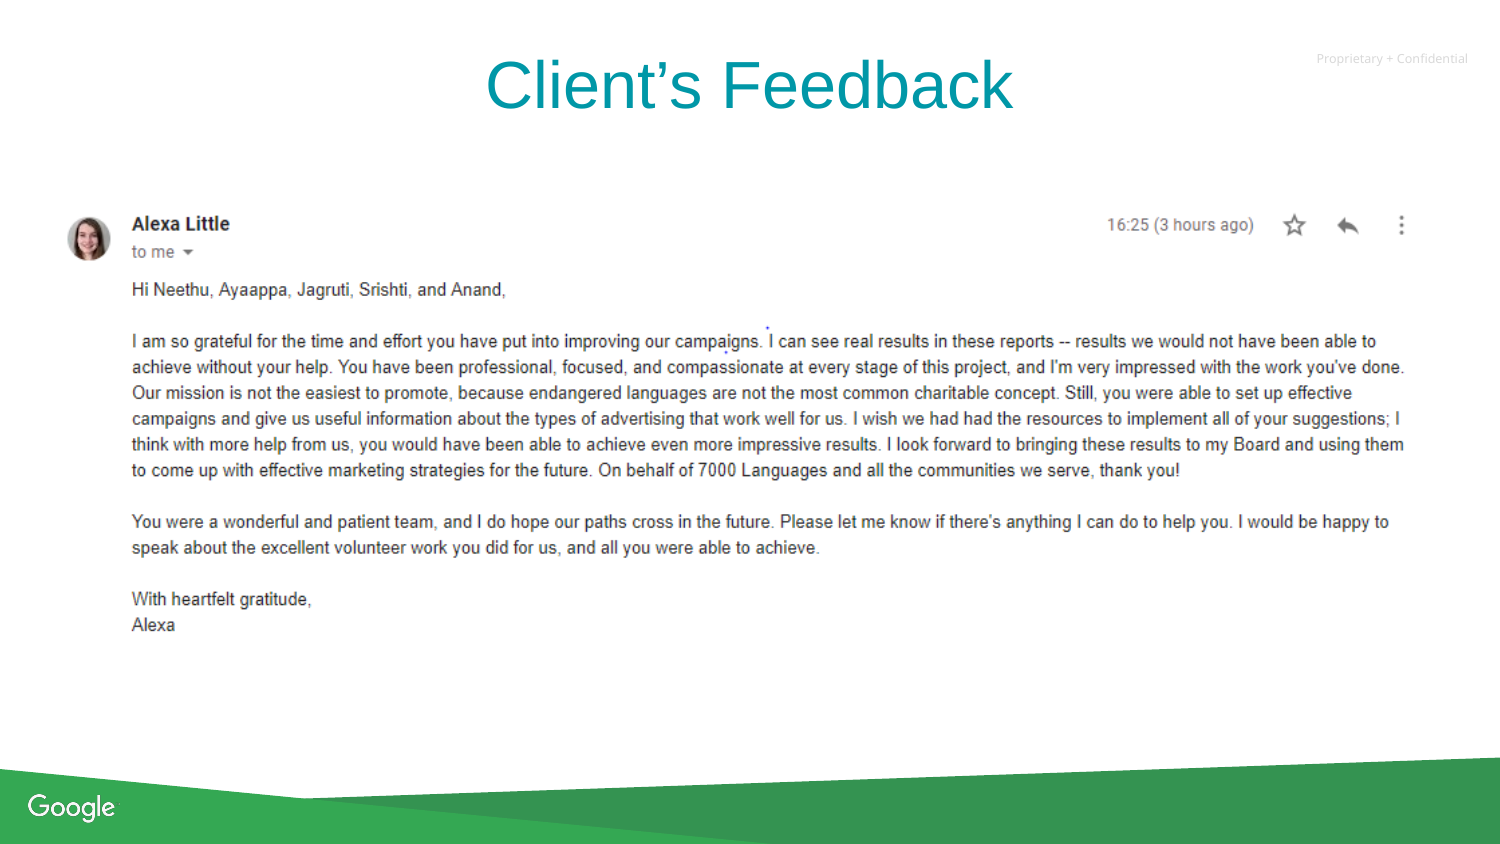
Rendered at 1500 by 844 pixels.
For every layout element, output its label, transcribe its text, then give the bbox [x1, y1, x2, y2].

picture [61, 205, 1439, 639]
title Client’s Feedback [207, 26, 1293, 151]
picture [28, 794, 120, 823]
